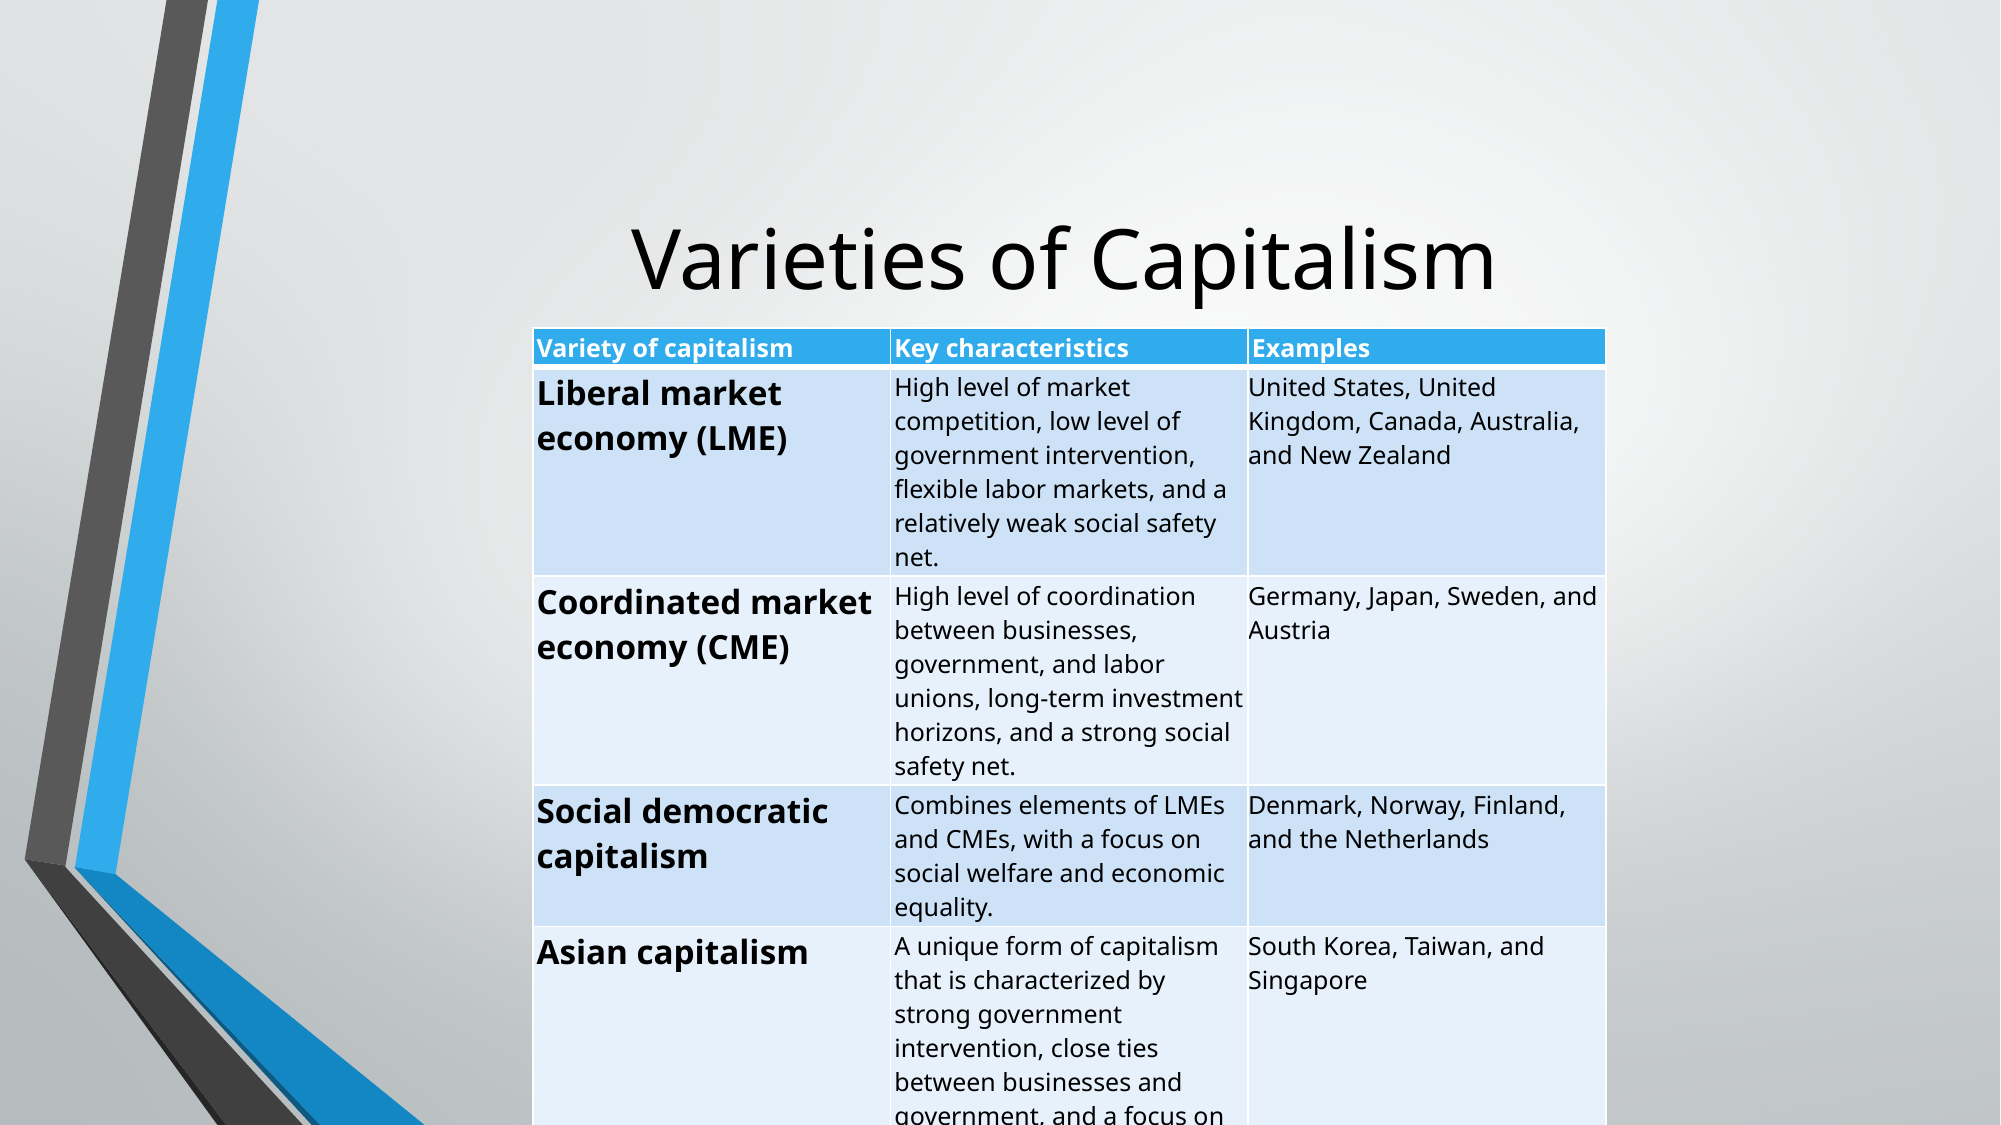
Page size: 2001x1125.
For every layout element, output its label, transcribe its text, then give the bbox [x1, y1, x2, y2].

table_cell Combines elements of LMEs and CMEs, with a focus on social welfare and economic equality. [891, 786, 1247, 926]
table_header Examples [1249, 329, 1605, 364]
table_cell High level of market competition, low level of government intervention, flexible labor markets, and a relatively weak social safety net. [891, 370, 1247, 575]
table_cell South Korea, Taiwan, and Singapore [1249, 927, 1605, 1125]
table_cell High level of coordination between businesses, government, and labor unions, long-term investment horizons, and a strong social safety net. [891, 577, 1247, 784]
table_cell Denmark, Norway, Finland, and the Netherlands [1249, 786, 1605, 926]
table_cell Social democratic capitalism [534, 786, 890, 926]
title Varieties of Capitalism [243, 112, 1887, 400]
table_header Key characteristics [891, 329, 1247, 364]
table_cell United States, United Kingdom, Canada, Australia, and New Zealand [1249, 370, 1605, 575]
table_cell Asian capitalism [534, 927, 890, 1125]
table_cell A unique form of capitalism that is characterized by strong government intervention, close ties between businesses and government, and a focus on export-oriented growth. [891, 927, 1247, 1125]
table_cell Coordinated market economy (CME) [534, 577, 890, 784]
table_header Variety of capitalism [534, 329, 890, 364]
table_cell Germany, Japan, Sweden, and Austria [1249, 577, 1605, 784]
table_cell Liberal market economy (LME) [534, 370, 890, 575]
